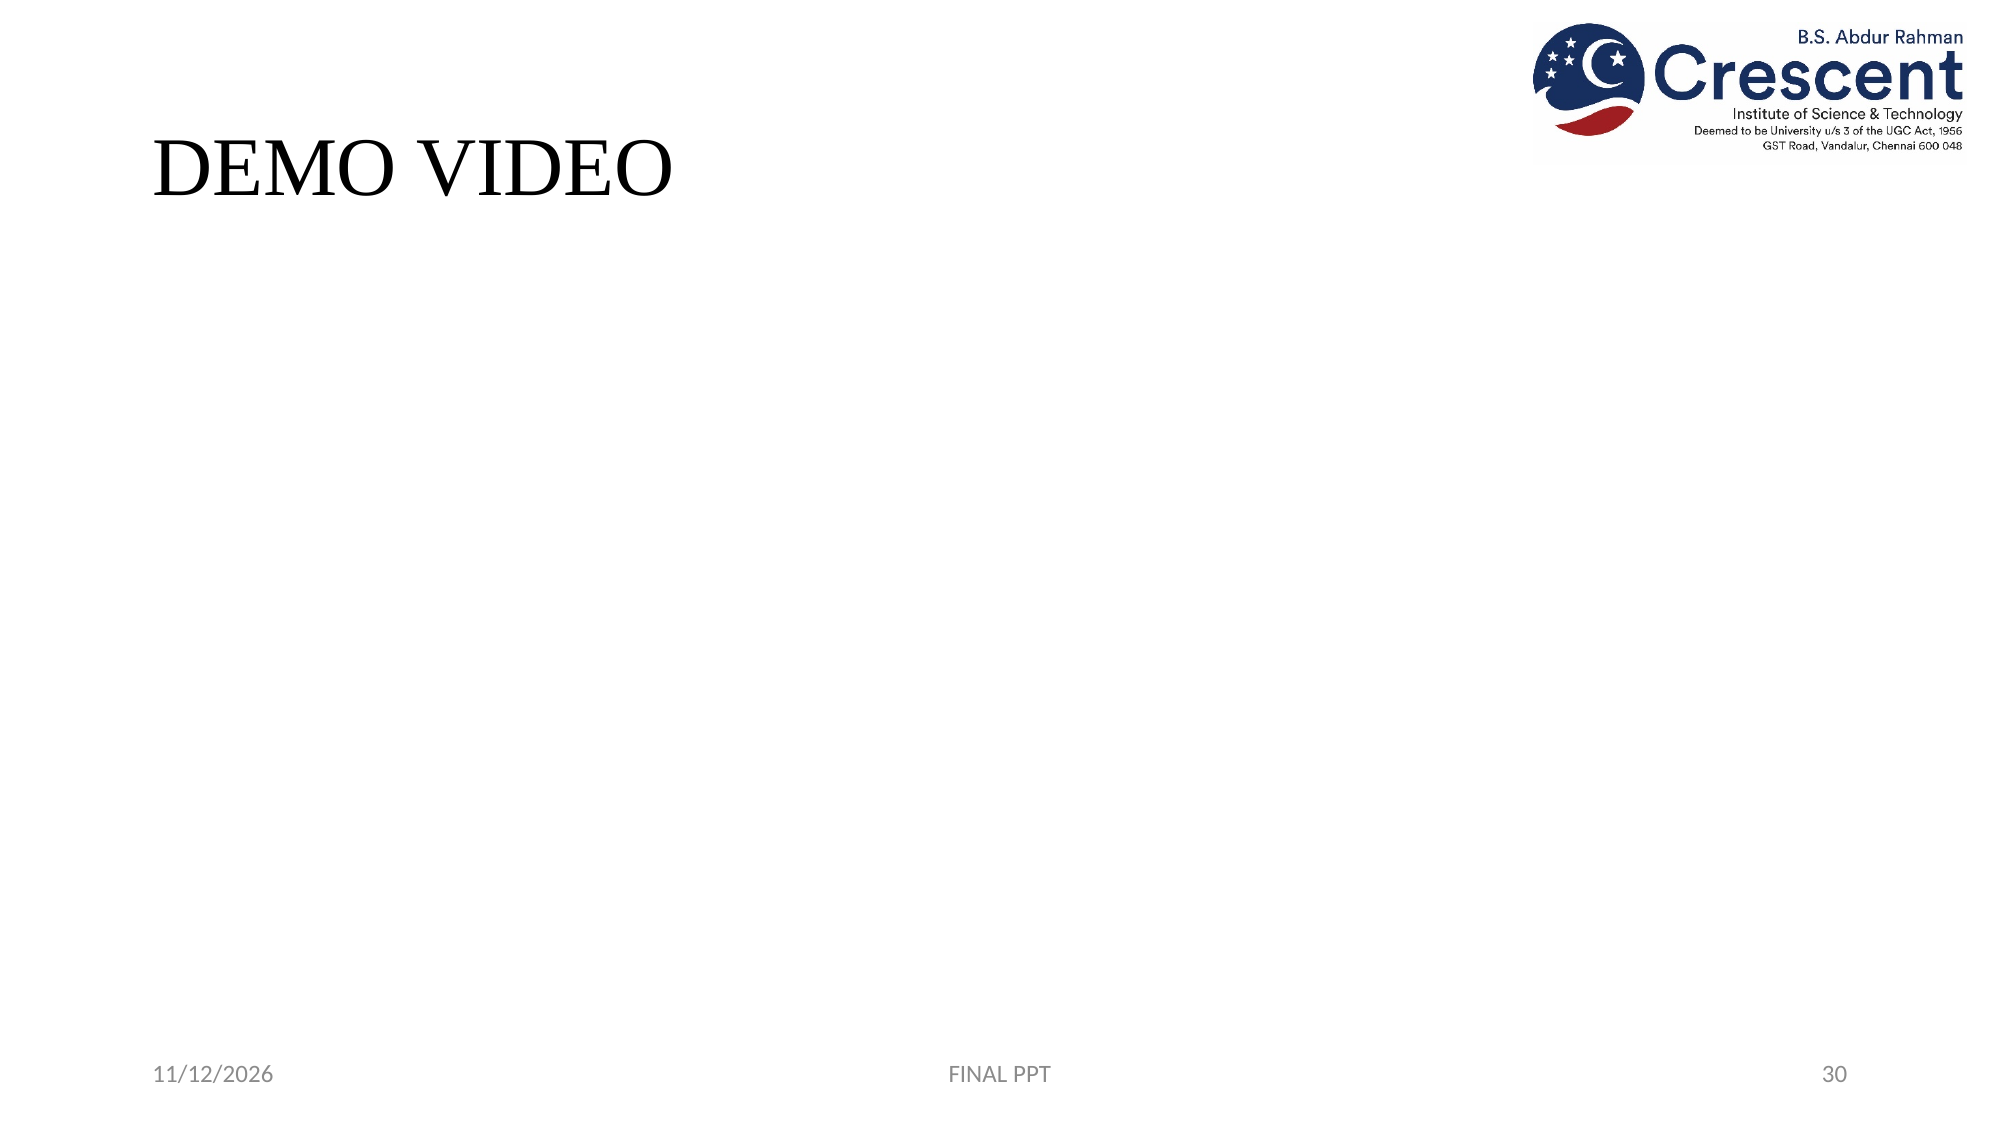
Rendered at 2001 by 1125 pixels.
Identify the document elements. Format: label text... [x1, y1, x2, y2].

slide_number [137, 1042, 588, 1103]
footer FINAL PPT [662, 1042, 1338, 1103]
slide_number 30 [1412, 1042, 1863, 1103]
title DEMO VIDEO [137, 59, 1863, 278]
picture [1533, 22, 1967, 165]
